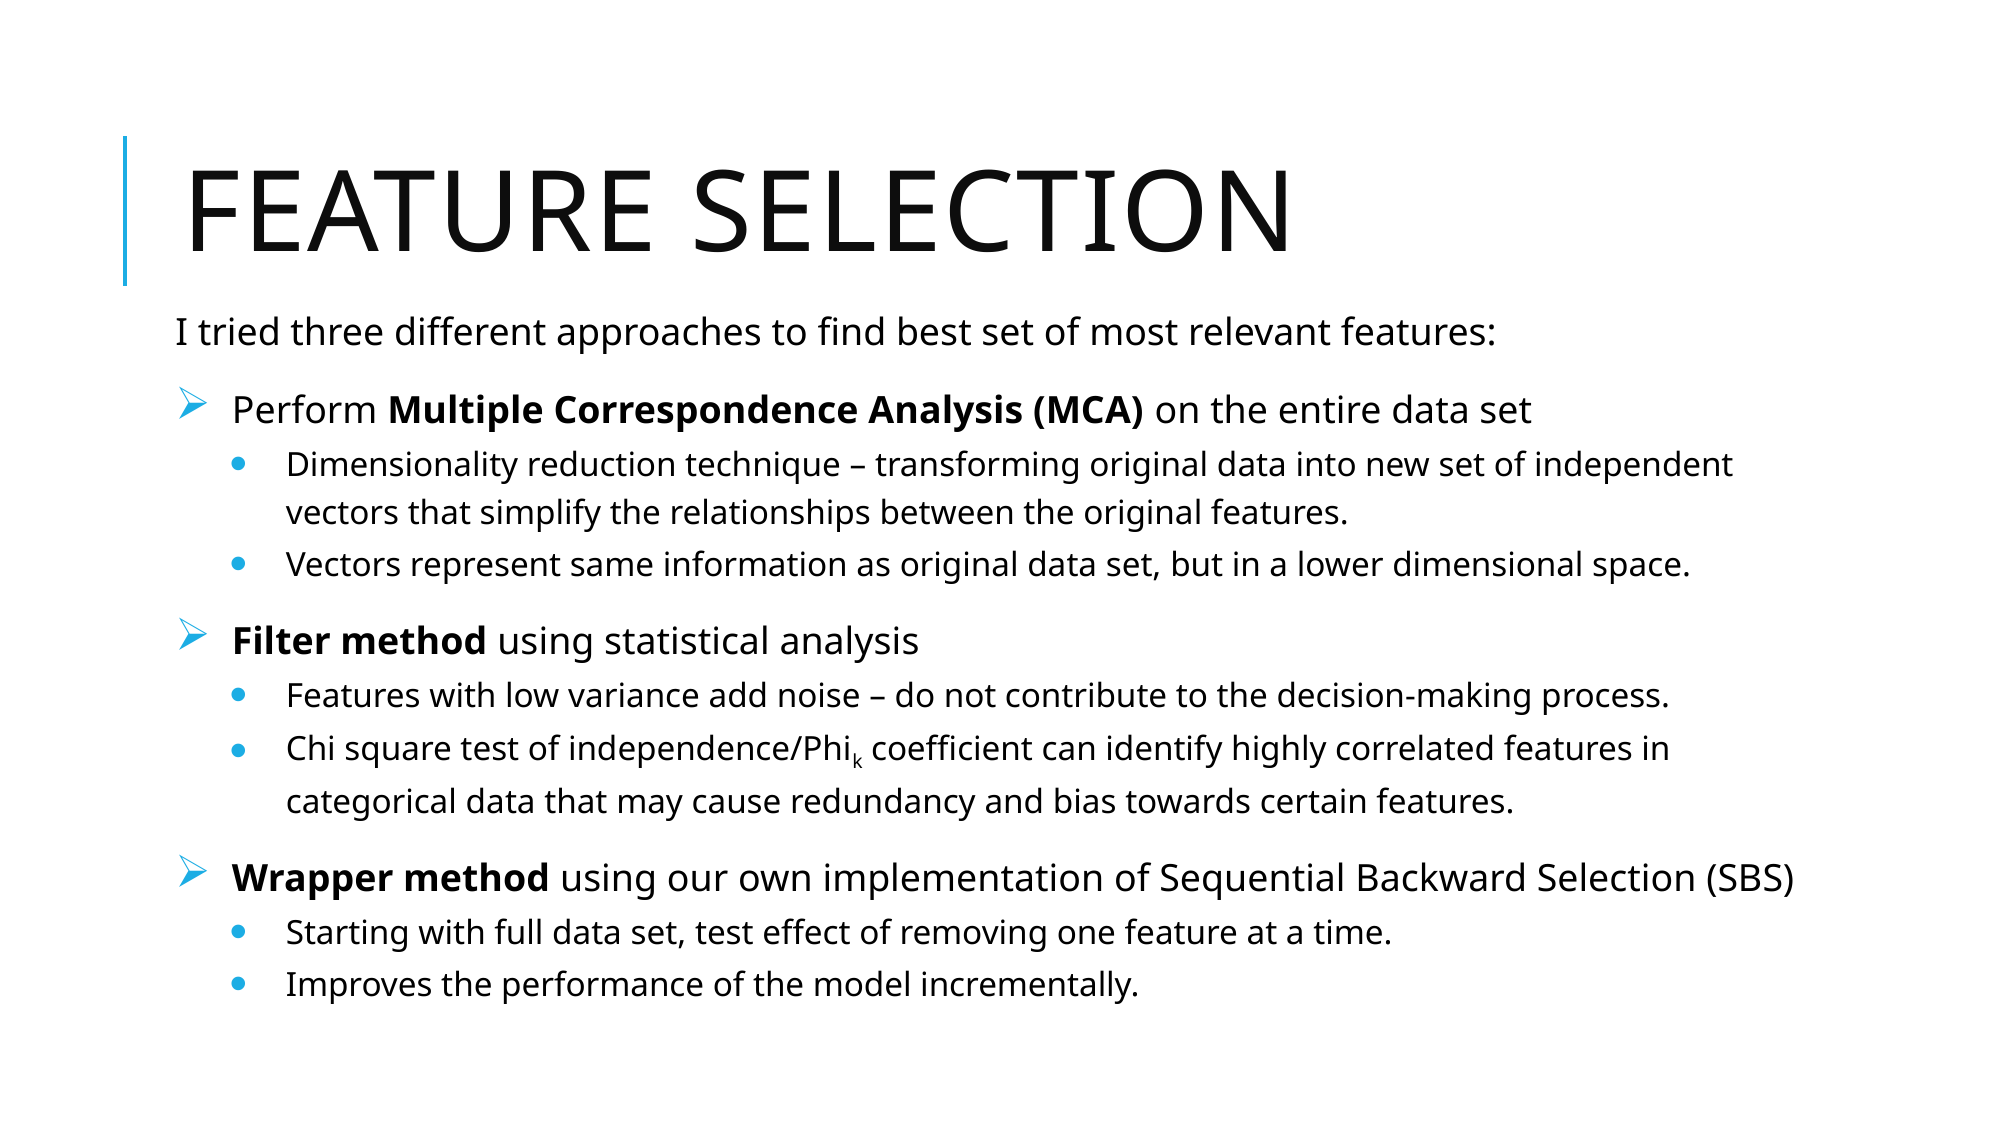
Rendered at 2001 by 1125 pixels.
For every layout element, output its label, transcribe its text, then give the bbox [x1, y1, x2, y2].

list I tried three different approaches to find best set of most relevant features: Perform Multiple Correspondence Analysis (MCA) on the entire data set Dimensionality reduction technique – transforming original data into new set of independent vectors that simplify the relationships between the original features. Vectors represent same information as original data set, but in a lower dimensional space. Filter method using statistical analysis Features with low variance add noise – do not contribute to the decision-making process. Chi square test of independence/Phik coefficient can identify highly correlated features in categorical data that may cause redundancy and bias towards certain features. Wrapper method using our own implementation of Sequential Backward Selection (SBS) Starting with full data set, test effect of removing one feature at a time. Improves the performance of the model incrementally. [168, 291, 1832, 1035]
title FEATURE SELECTION [168, 96, 1763, 291]
